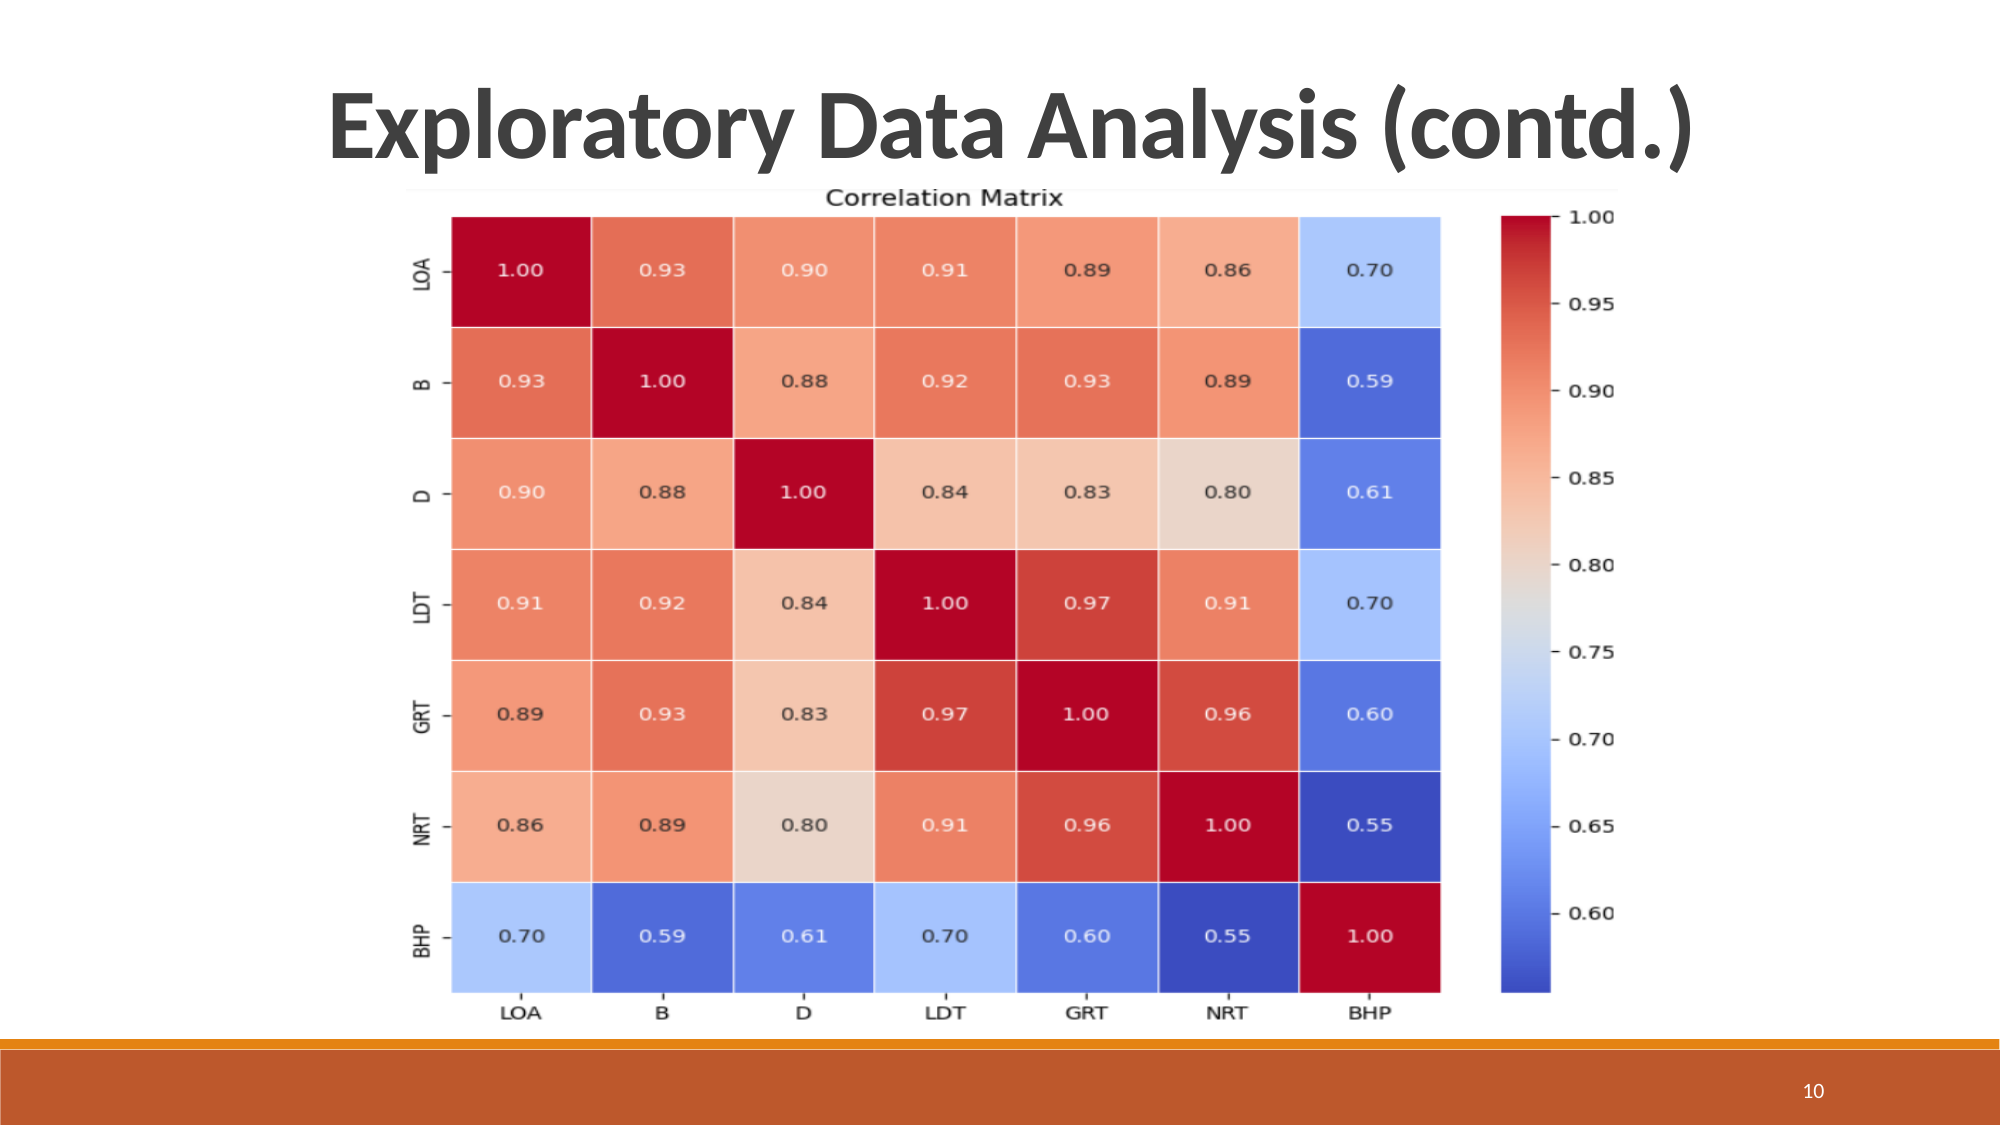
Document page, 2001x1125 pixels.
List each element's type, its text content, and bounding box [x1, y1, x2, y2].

text_box Exploratory Data Analysis (contd.) [186, 70, 1837, 309]
picture [405, 188, 1619, 1021]
slide_number 10 [1624, 1059, 1840, 1120]
